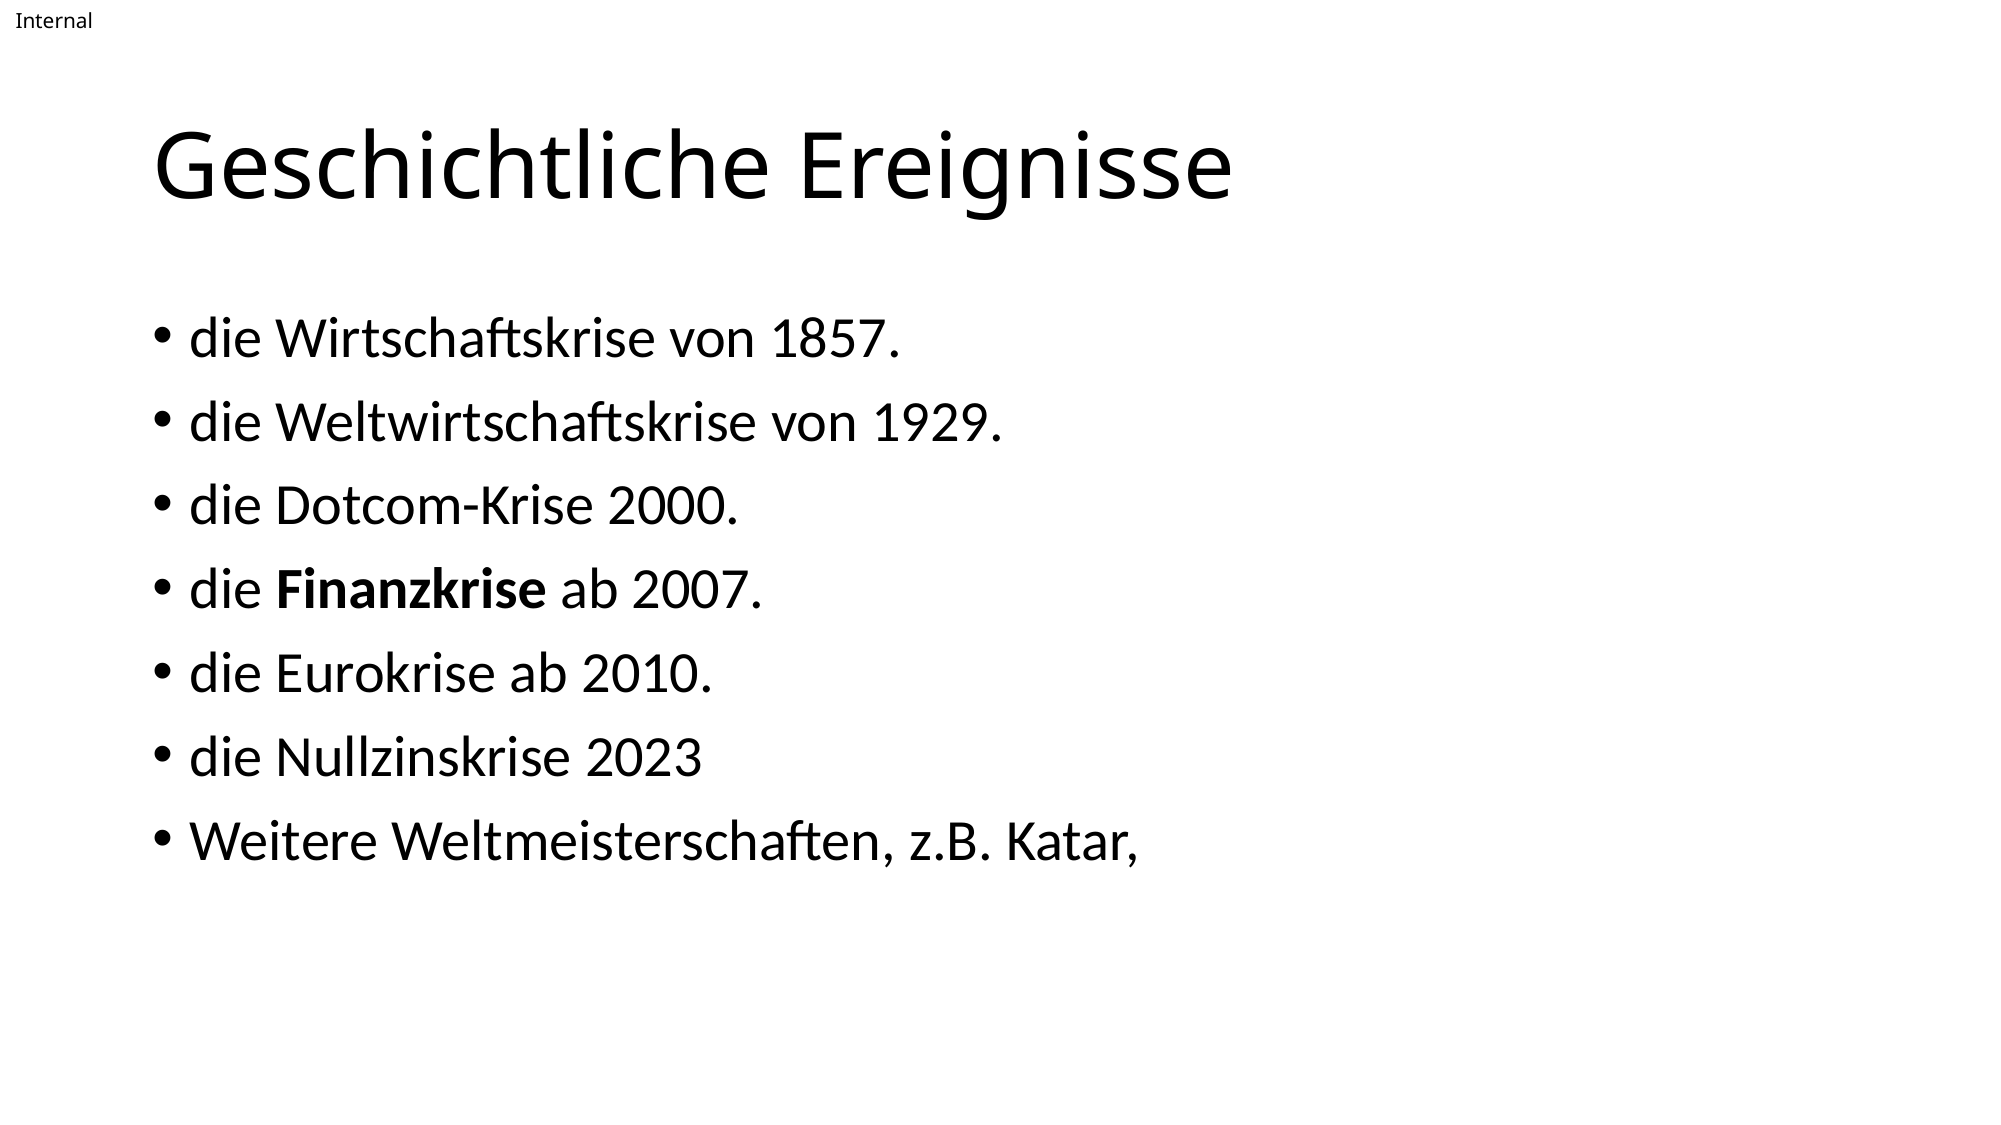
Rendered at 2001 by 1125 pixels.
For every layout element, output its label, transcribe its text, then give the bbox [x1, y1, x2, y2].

title Geschichtliche Ereignisse [137, 59, 1863, 278]
list die Wirtschaftskrise von 1857. die Weltwirtschaftskrise von 1929. die Dotcom-Krise 2000. die Finanzkrise ab 2007. die Eurokrise ab 2010. die Nullzinskrise 2023 Weitere Weltmeisterschaften, z.B. Katar, [137, 299, 1863, 1014]
